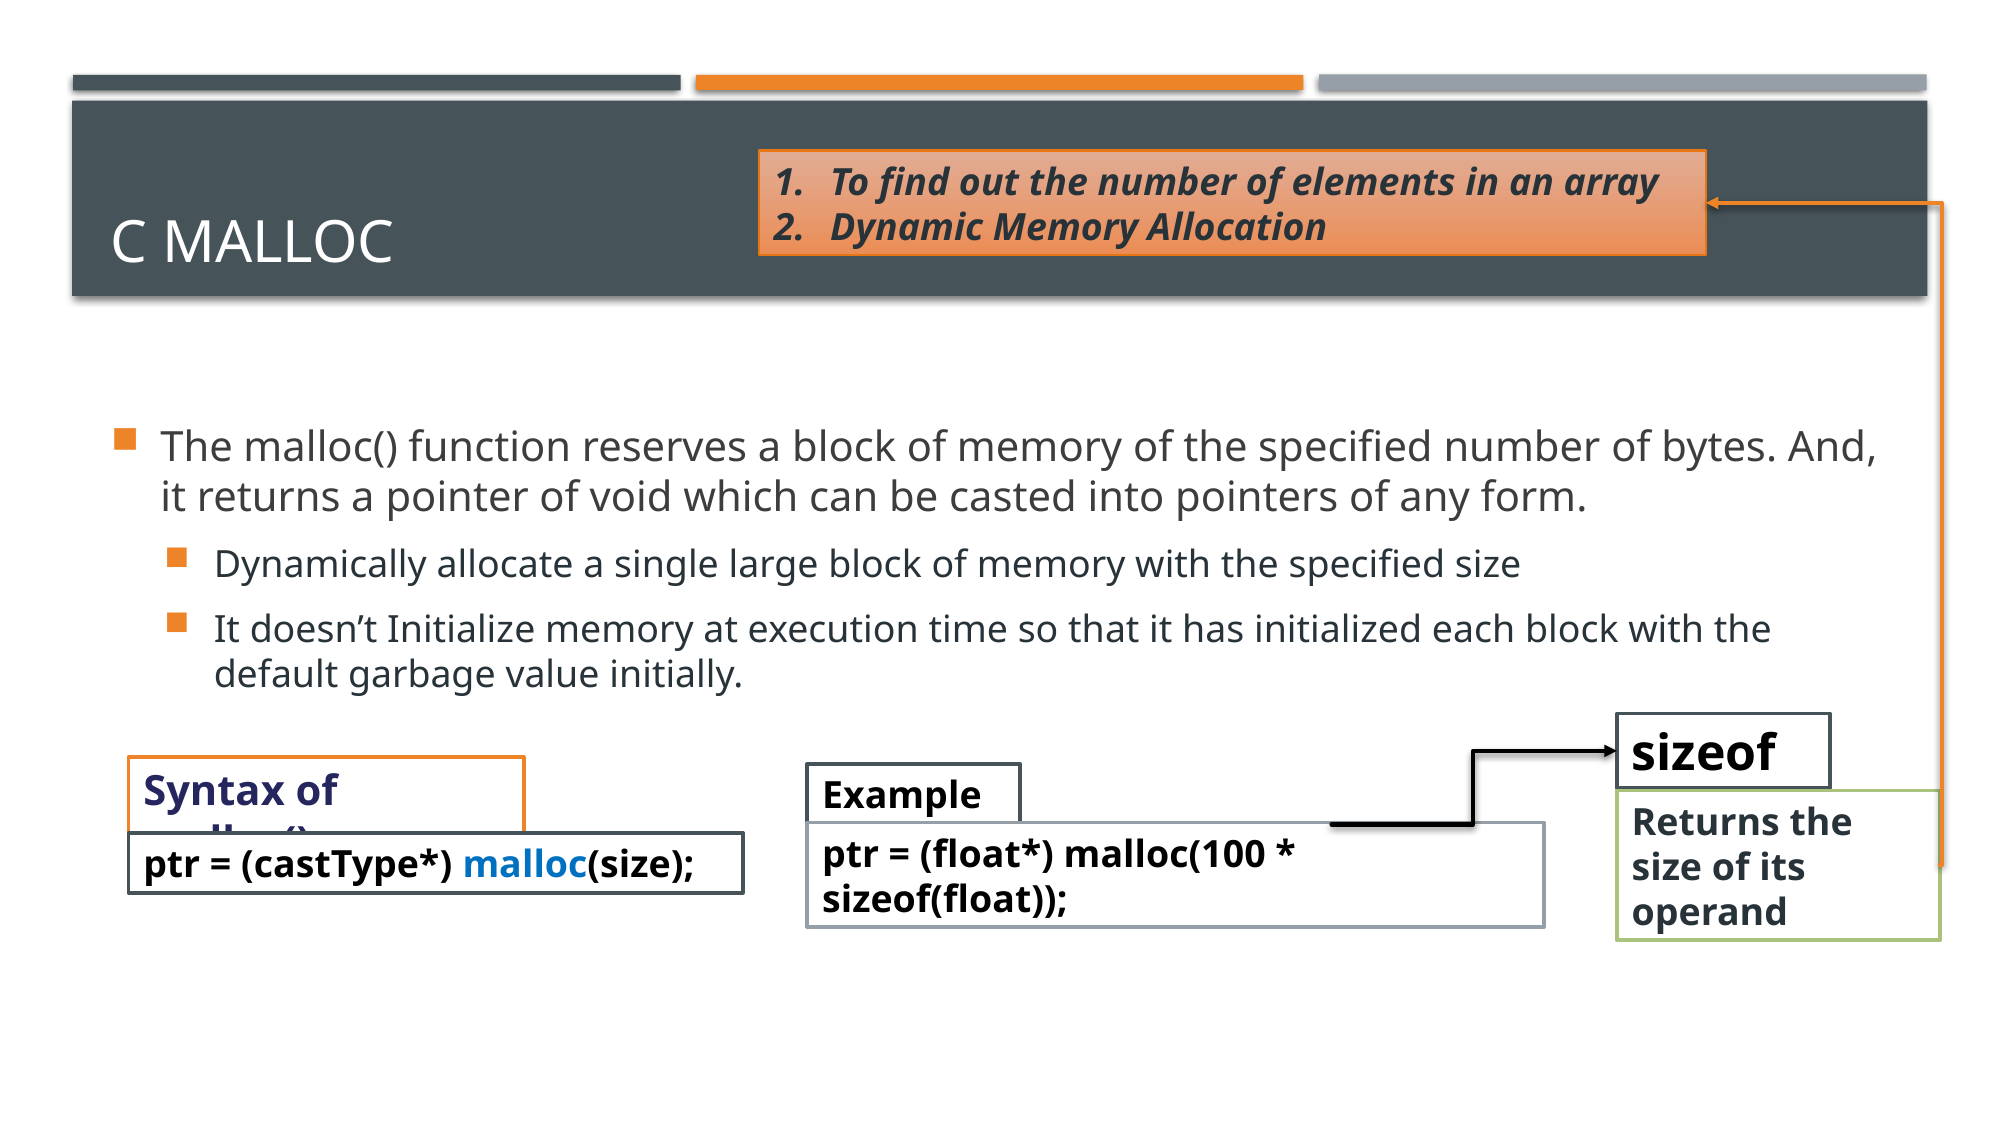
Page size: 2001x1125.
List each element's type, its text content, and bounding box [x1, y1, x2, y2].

list The malloc() function reserves a block of memory of the specified number of bytes. And, it returns a pointer of void which can be casted into pointers of any form. Dynamically allocate a single large block of memory with the specified size It doesn’t Initialize memory at execution time so that it has initialized each block with the default garbage value initially. [95, 357, 1699, 757]
text_box To find out the number of elements in an array Dynamic Memory Allocation [758, 149, 1707, 256]
text_box Returns the size of its operand [1615, 789, 1942, 942]
text_box ptr = (float*) malloc(100 * sizeof(float)); [805, 821, 1546, 929]
text_box sizeof [1615, 712, 1699, 789]
title C Malloc [95, 115, 1905, 282]
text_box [1705, 203, 1941, 844]
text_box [1330, 750, 1618, 826]
text_box Syntax of malloc() [127, 755, 526, 831]
text_box ptr = (castType*) malloc(size); [127, 831, 745, 895]
text_box Example [805, 762, 1022, 821]
